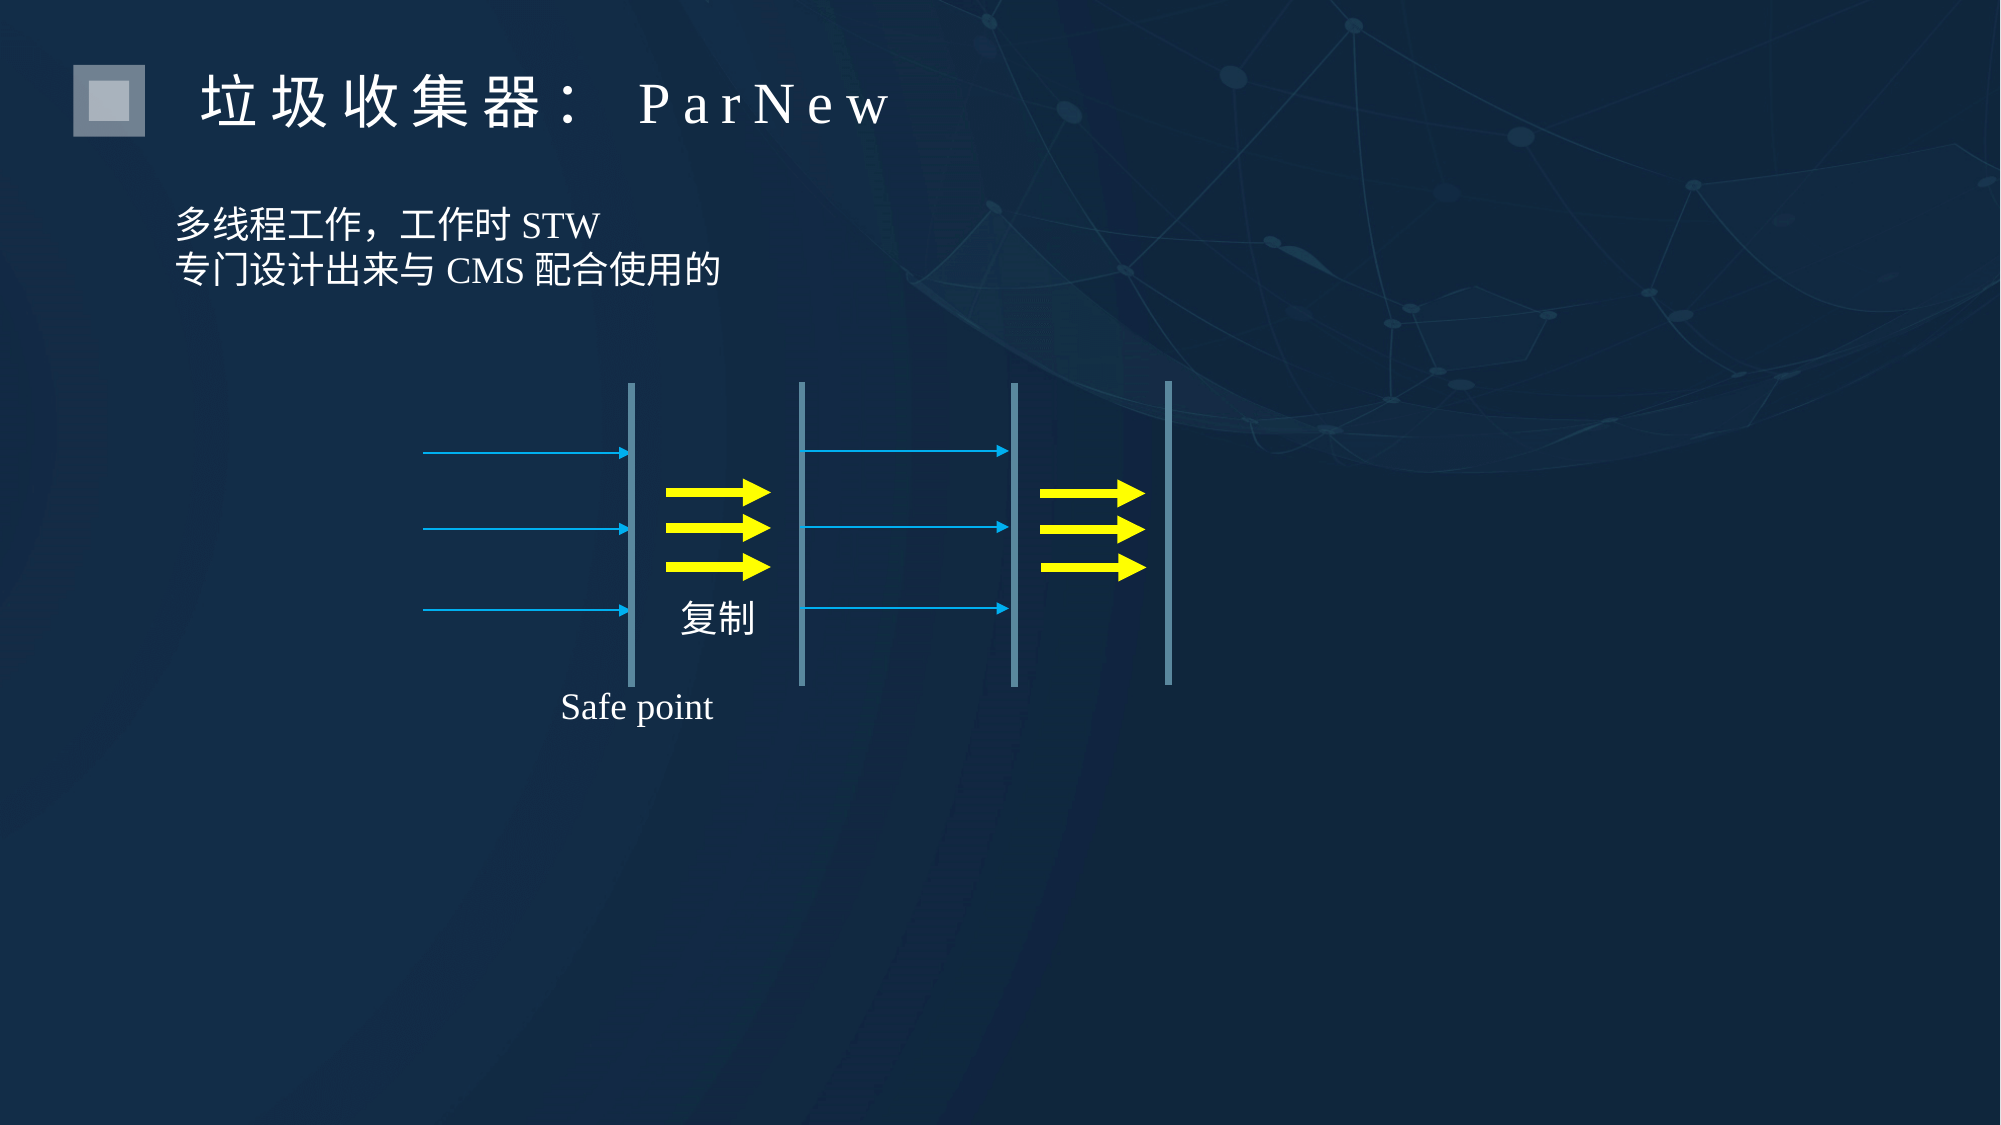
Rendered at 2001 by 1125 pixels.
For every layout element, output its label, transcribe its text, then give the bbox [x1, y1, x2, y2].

picture [0, 0, 2001, 1125]
text_box 垃圾收集器：ParNew [185, 57, 1347, 143]
text_box 复制 [665, 587, 771, 648]
text_box 多线程工作，工作时STW 专门设计出来与CMS配合使用的 [160, 193, 1854, 298]
text_box Safe point [545, 674, 773, 735]
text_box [73, 64, 145, 137]
